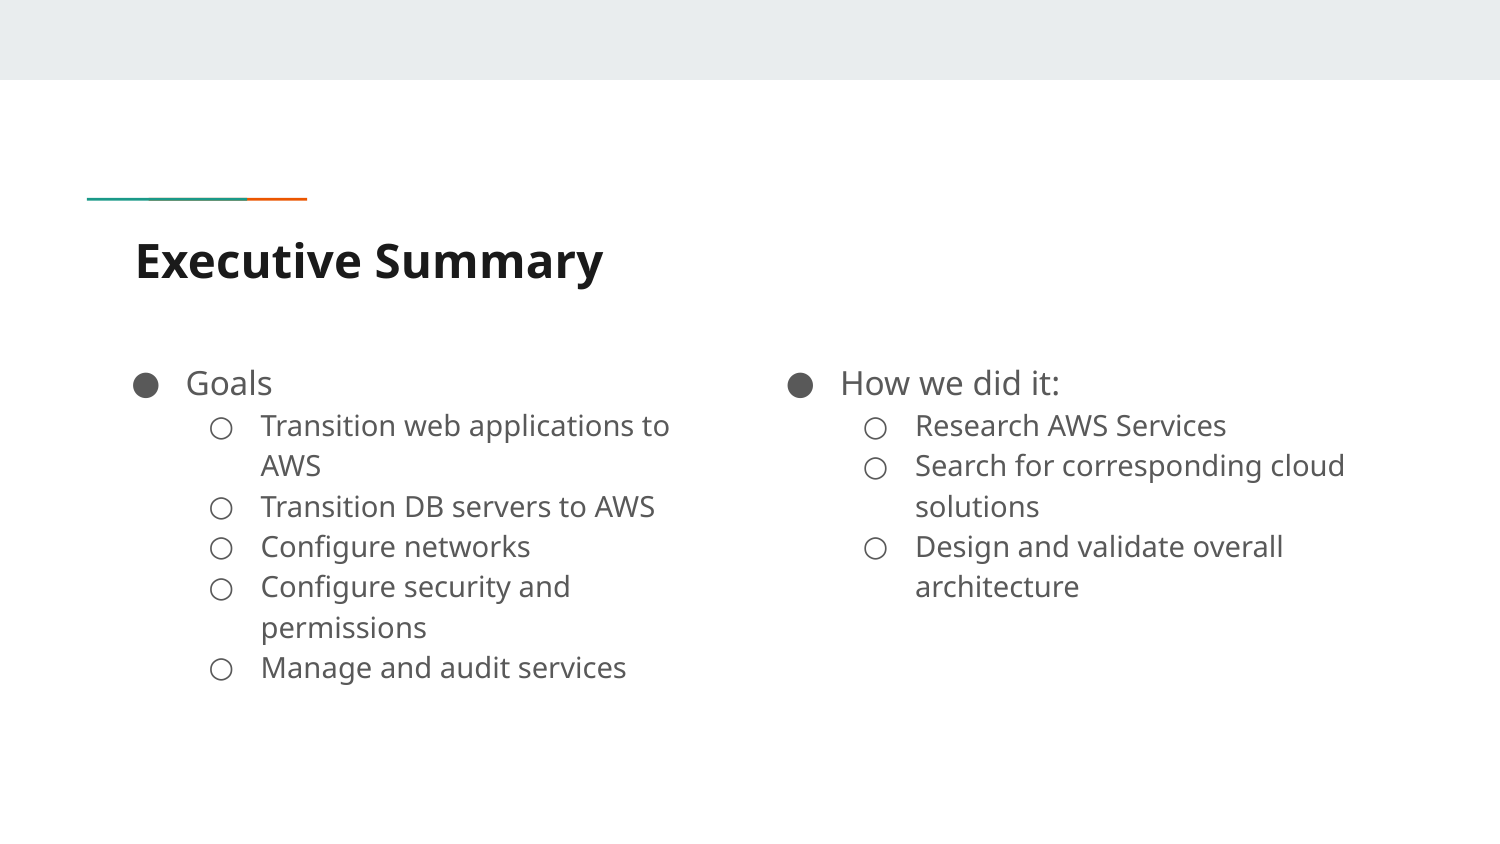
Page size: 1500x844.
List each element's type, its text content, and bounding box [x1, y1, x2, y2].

list How we did it: Research AWS Services Search for corresponding cloud solutions Design and validate overall architecture [750, 341, 1455, 712]
list Goals Transition web applications to AWS Transition DB servers to AWS Configure networks Configure security and permissions Manage and audit services [95, 341, 750, 712]
title Executive Summary [119, 216, 1381, 305]
